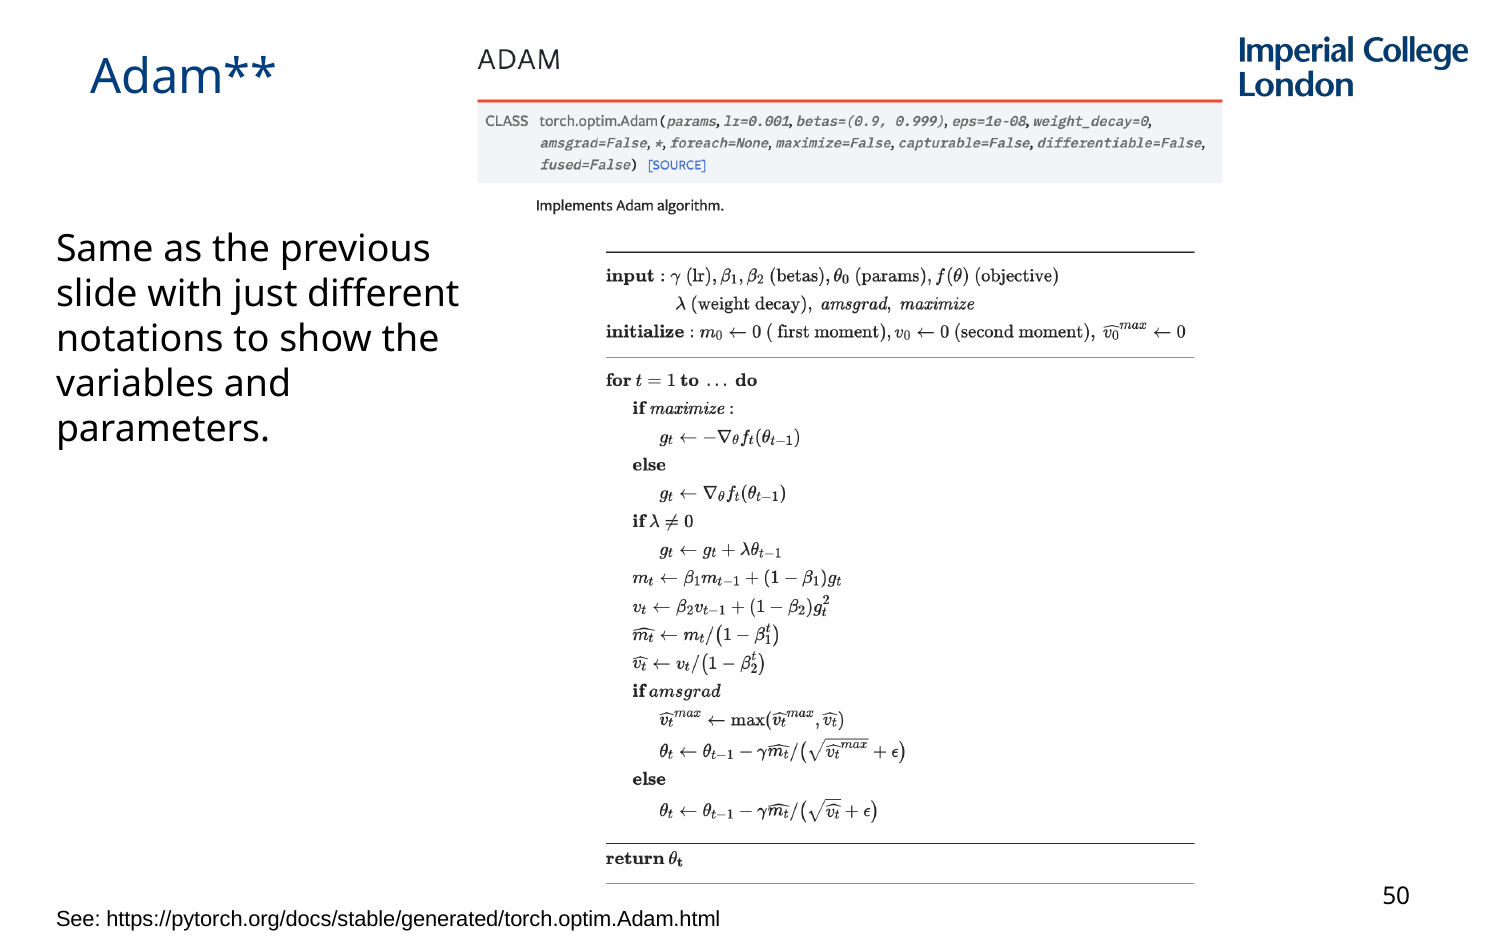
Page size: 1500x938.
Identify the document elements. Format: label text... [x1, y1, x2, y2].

text_box Same as the previous slide with just different notations to show the variables and parameters. [41, 216, 461, 457]
text_box See: https://pytorch.org/docs/stable/generated/torch.optim.Adam.html [41, 897, 1114, 938]
title Adam** [75, 0, 1425, 153]
picture [1425, 18, 1486, 114]
slide_number 50 [1114, 872, 1426, 920]
picture [466, 32, 1223, 905]
